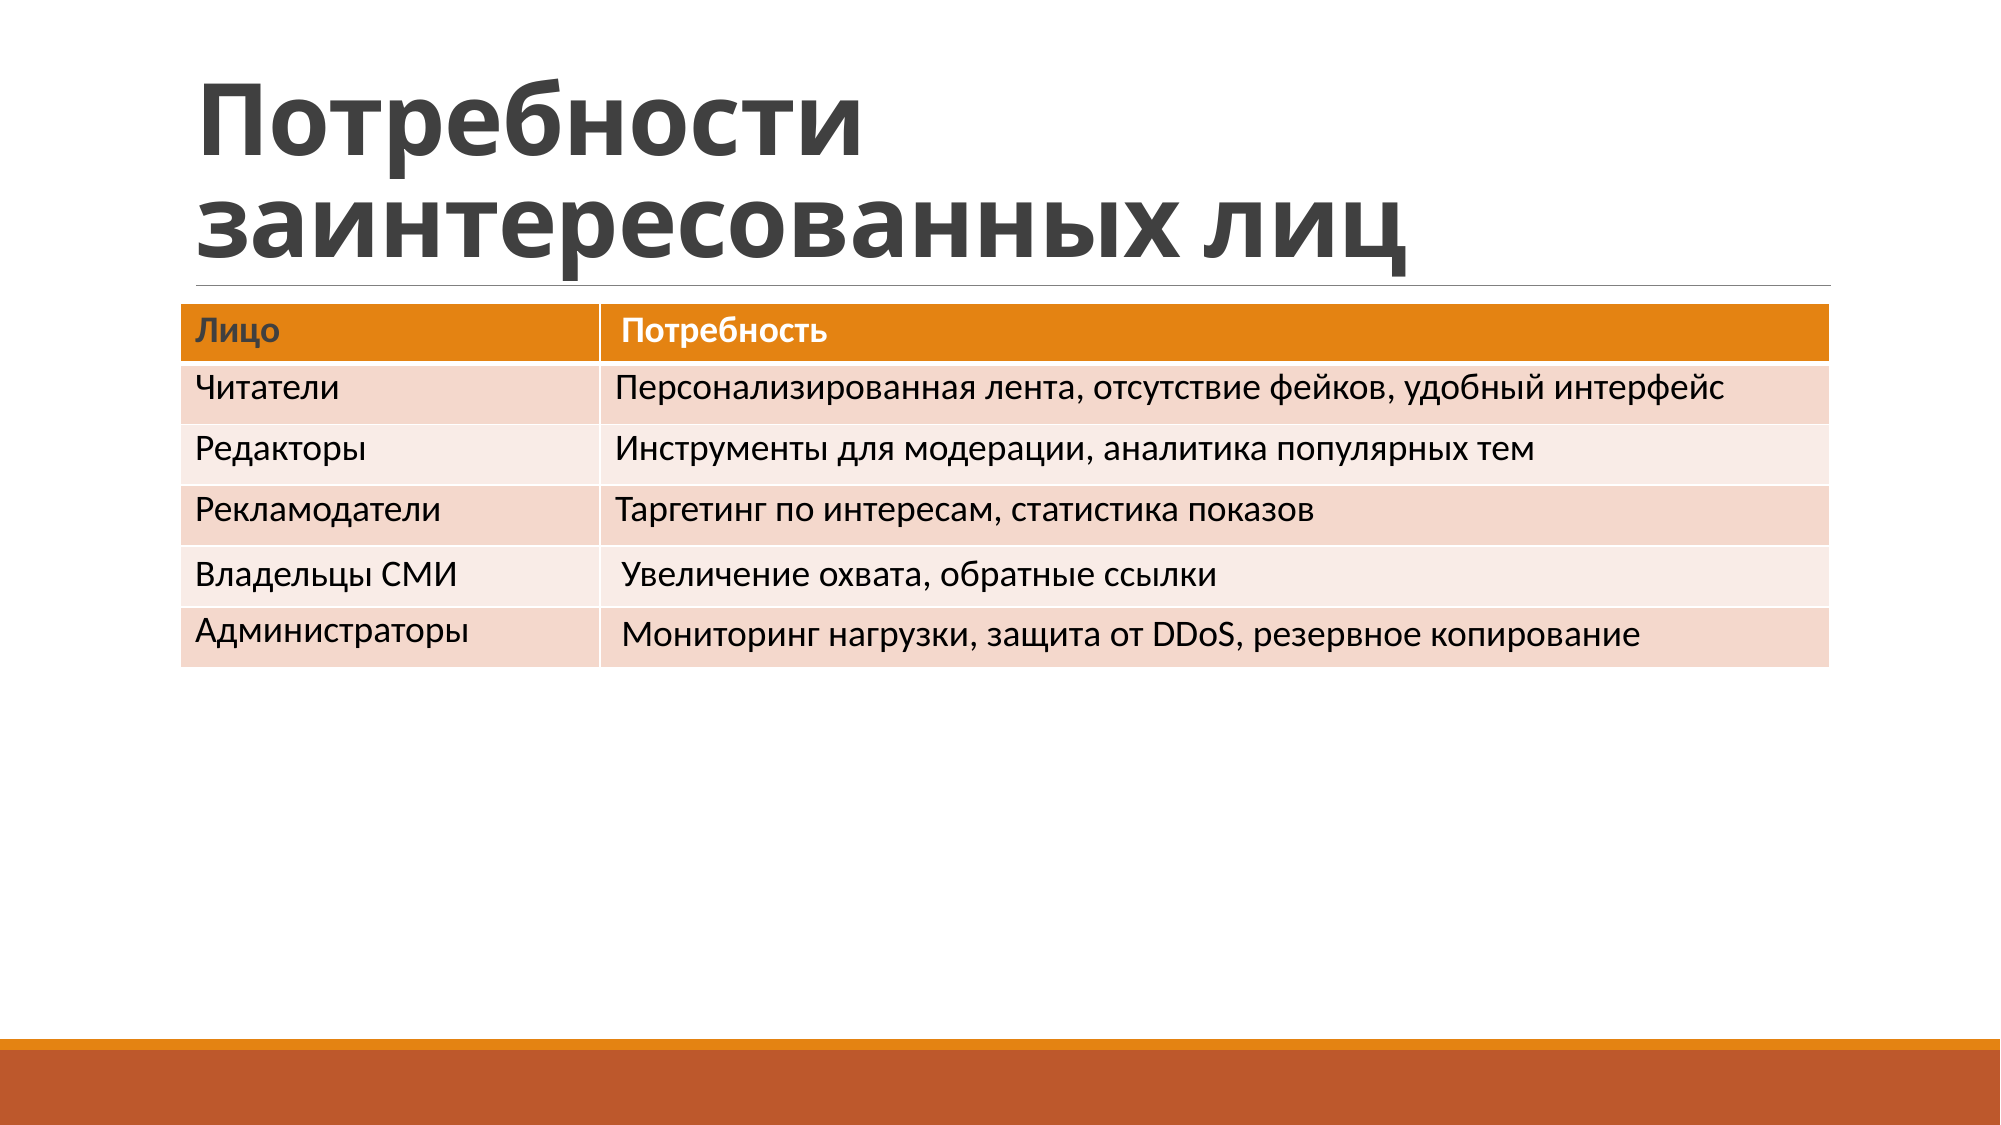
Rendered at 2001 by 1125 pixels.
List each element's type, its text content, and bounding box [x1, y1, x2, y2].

table_cell Персонализированная лента, отсутствие фейков, удобный интерфейс [601, 366, 1829, 424]
table_cell Редакторы [181, 425, 599, 484]
table_cell Администраторы [181, 608, 599, 667]
table_header Потребность [601, 304, 1829, 361]
table_cell Таргетинг по интересам, статистика показов [601, 486, 1829, 545]
table_cell Владельцы СМИ [181, 547, 599, 606]
table_cell Мониторинг нагрузки, защита от DDoS, резервное копирование [601, 608, 1829, 667]
table_cell Рекламодатели [181, 486, 599, 545]
table_cell Читатели [181, 366, 599, 424]
title Потребности заинтересованных лиц [180, 47, 1830, 285]
table_header Лицо [181, 304, 599, 361]
table_cell Увеличение охвата, обратные ссылки [601, 547, 1829, 606]
table_cell Инструменты для модерации, аналитика популярных тем [601, 425, 1829, 484]
